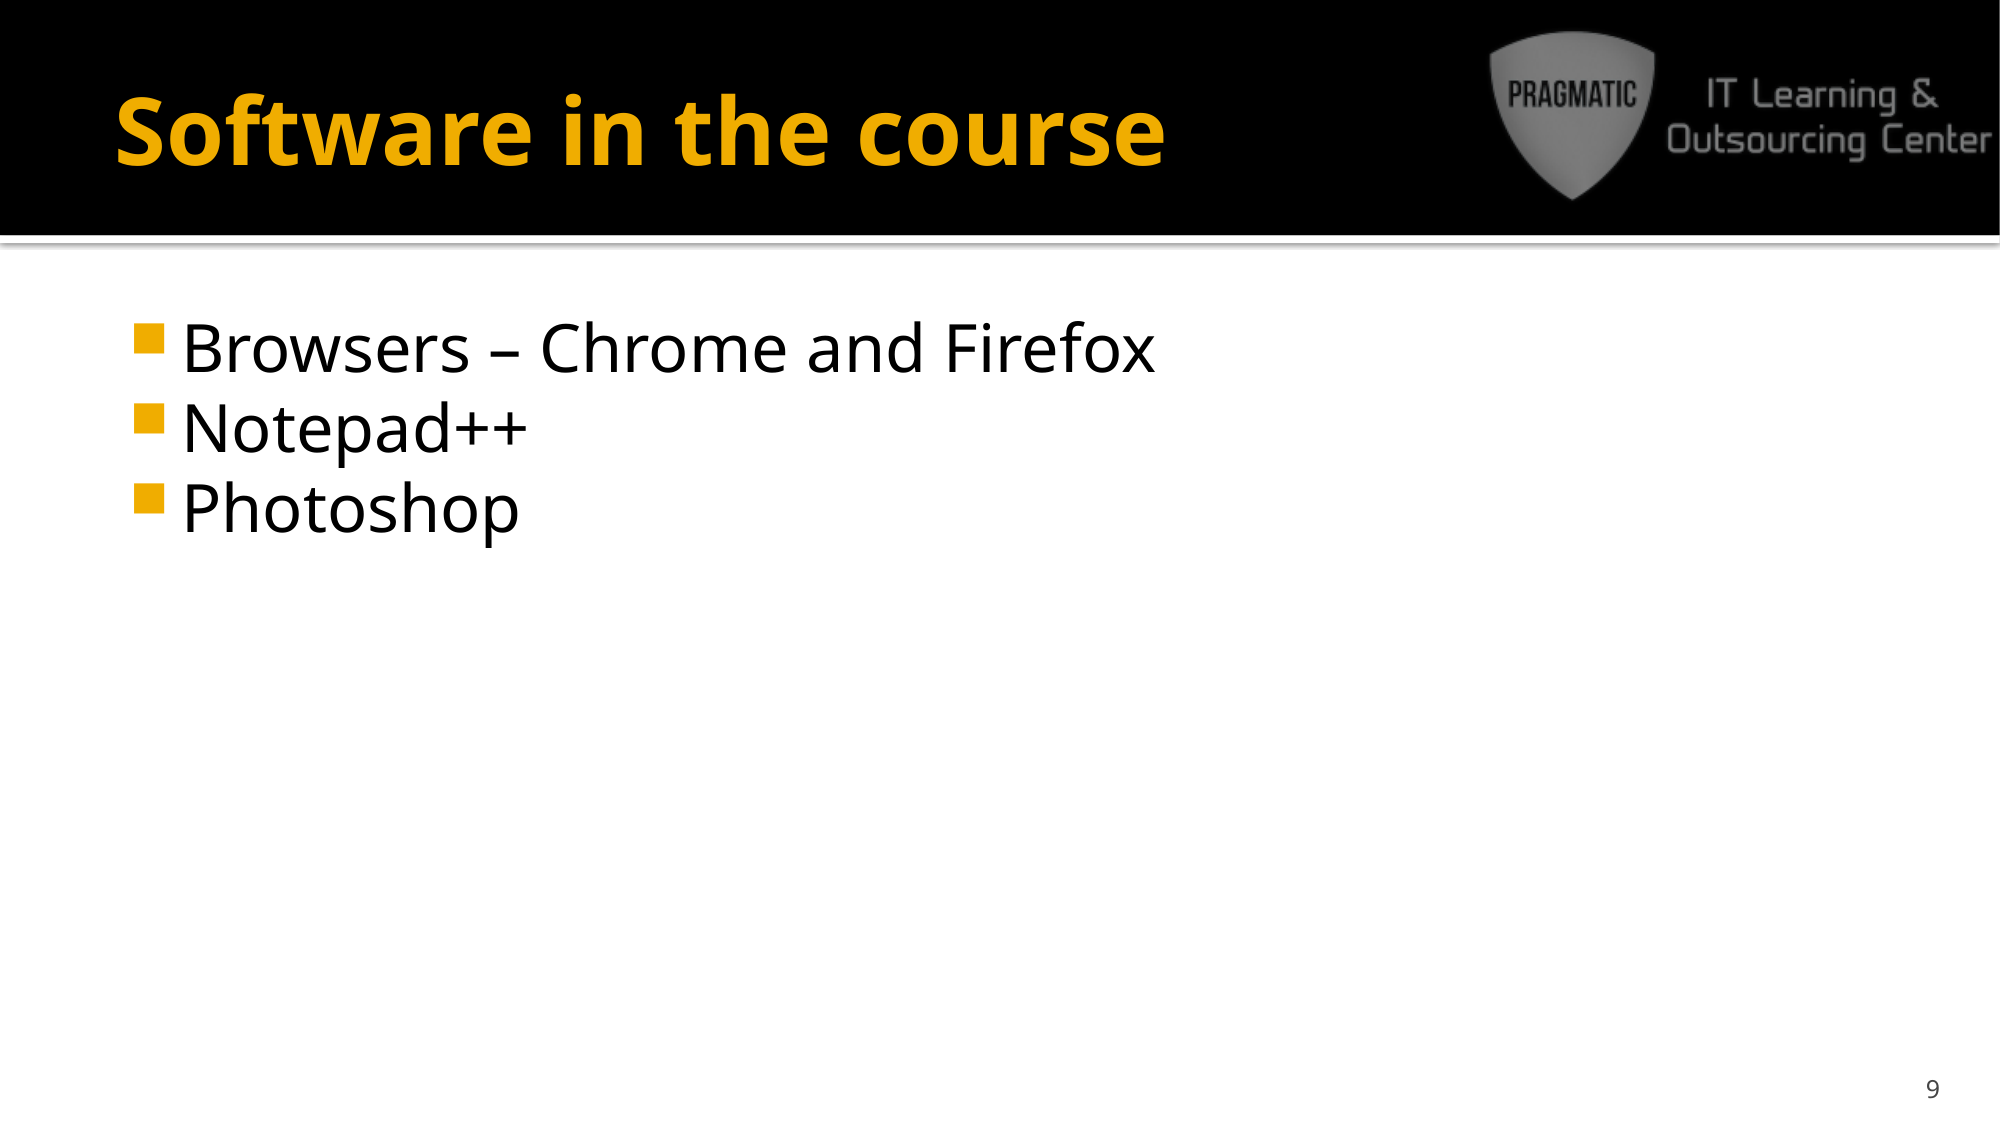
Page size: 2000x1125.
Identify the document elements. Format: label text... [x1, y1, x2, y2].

title Software in the course [99, 25, 1475, 231]
slide_number 9 [1794, 1062, 1955, 1108]
list Browsers – Chrome and Firefox Notepad++ Photoshop [99, 291, 1900, 1050]
picture [1484, 24, 2000, 207]
